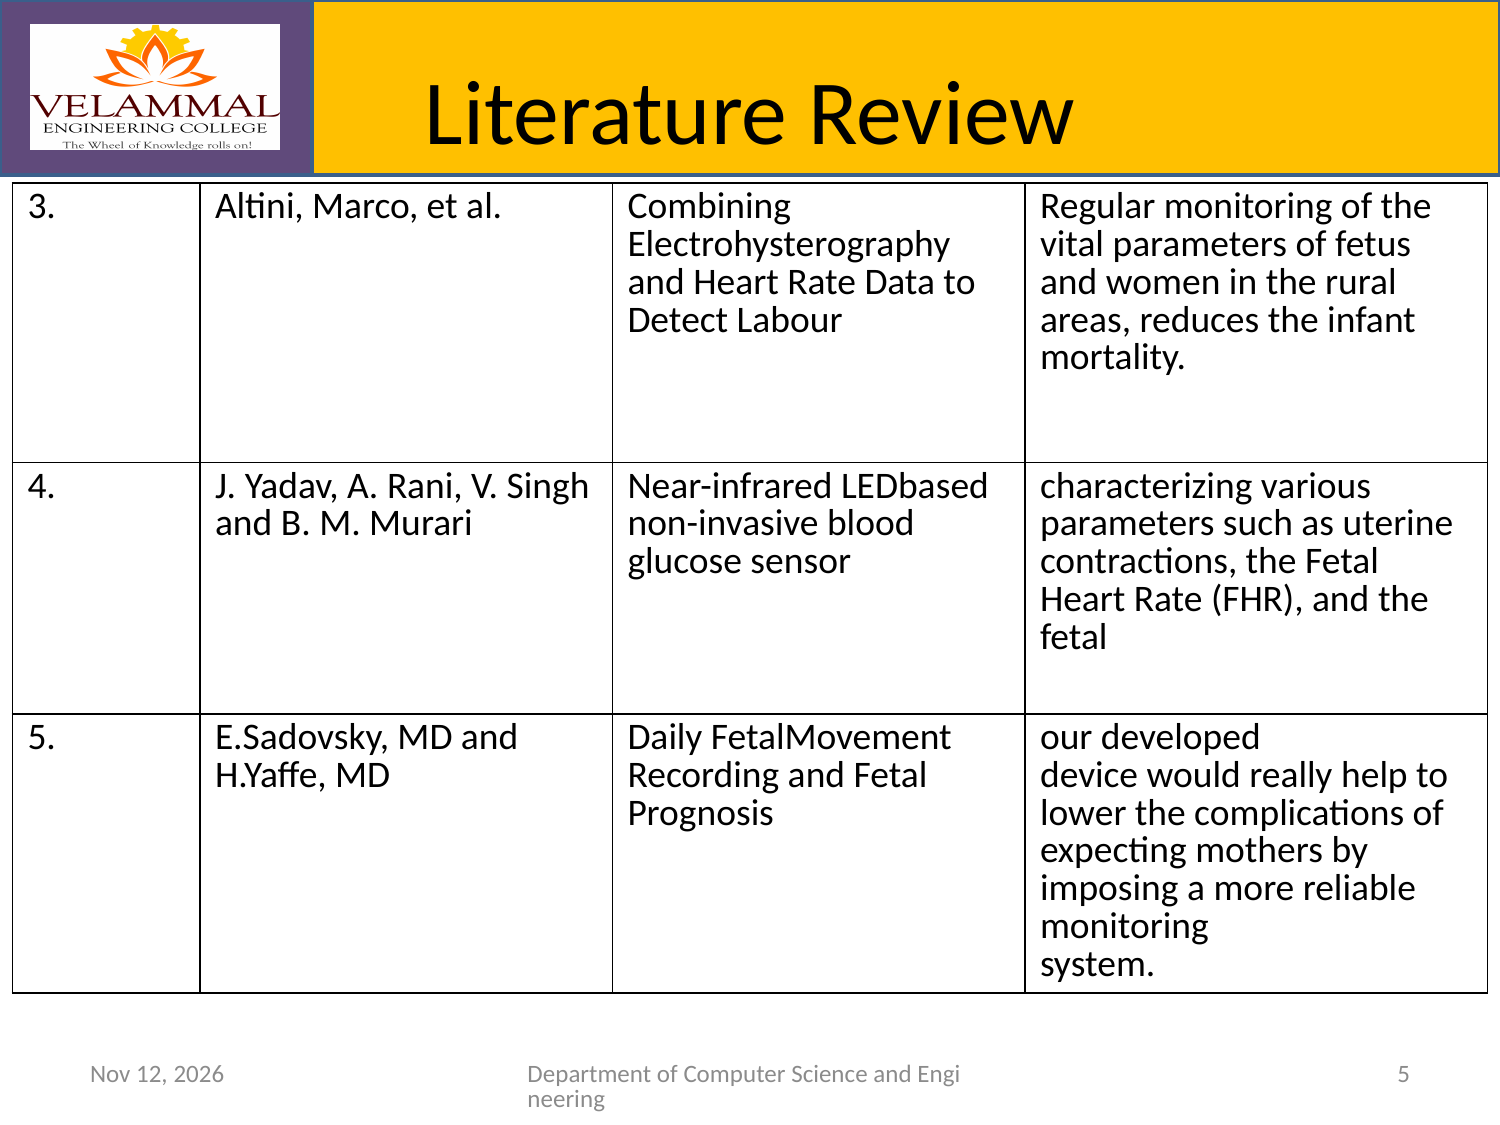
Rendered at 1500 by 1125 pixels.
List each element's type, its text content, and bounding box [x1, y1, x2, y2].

table_cell Daily FetalMovement Recording and Fetal Prognosis [613, 715, 1024, 992]
footer Department of Computer Science and Engineering [512, 1042, 988, 1103]
slide_number 5 [1074, 1042, 1425, 1103]
table_cell 5. [13, 715, 199, 992]
table_cell our developed device would really help to lower the complications of expecting mothers by imposing a more reliable monitoring system. [1026, 715, 1487, 992]
table_cell 4. [13, 463, 199, 713]
title Literature Review [75, 45, 1425, 182]
table_cell J. Yadav, A. Rani, V. Singh and B. M. Murari [201, 463, 612, 713]
table_header Altini, Marco, et al. [201, 184, 612, 462]
picture [30, 24, 280, 150]
table_cell E.Sadovsky, MD and H.Yaffe, MD [201, 715, 612, 992]
table_cell characterizing various parameters such as uterine contractions, the Fetal Heart Rate (FHR), and the fetal [1026, 463, 1487, 713]
table_header Regular monitoring of the vital parameters of fetus and women in the rural areas, reduces the infant mortality. [1026, 184, 1487, 462]
table_header 3. [13, 184, 199, 462]
table_header Combining Electrohysterography and Heart Rate Data to Detect Labour [613, 184, 1024, 462]
table_cell Near-infrared LEDbased non-invasive blood glucose sensor [613, 463, 1024, 713]
slide_number 4-Apr-23 [75, 1042, 425, 1103]
